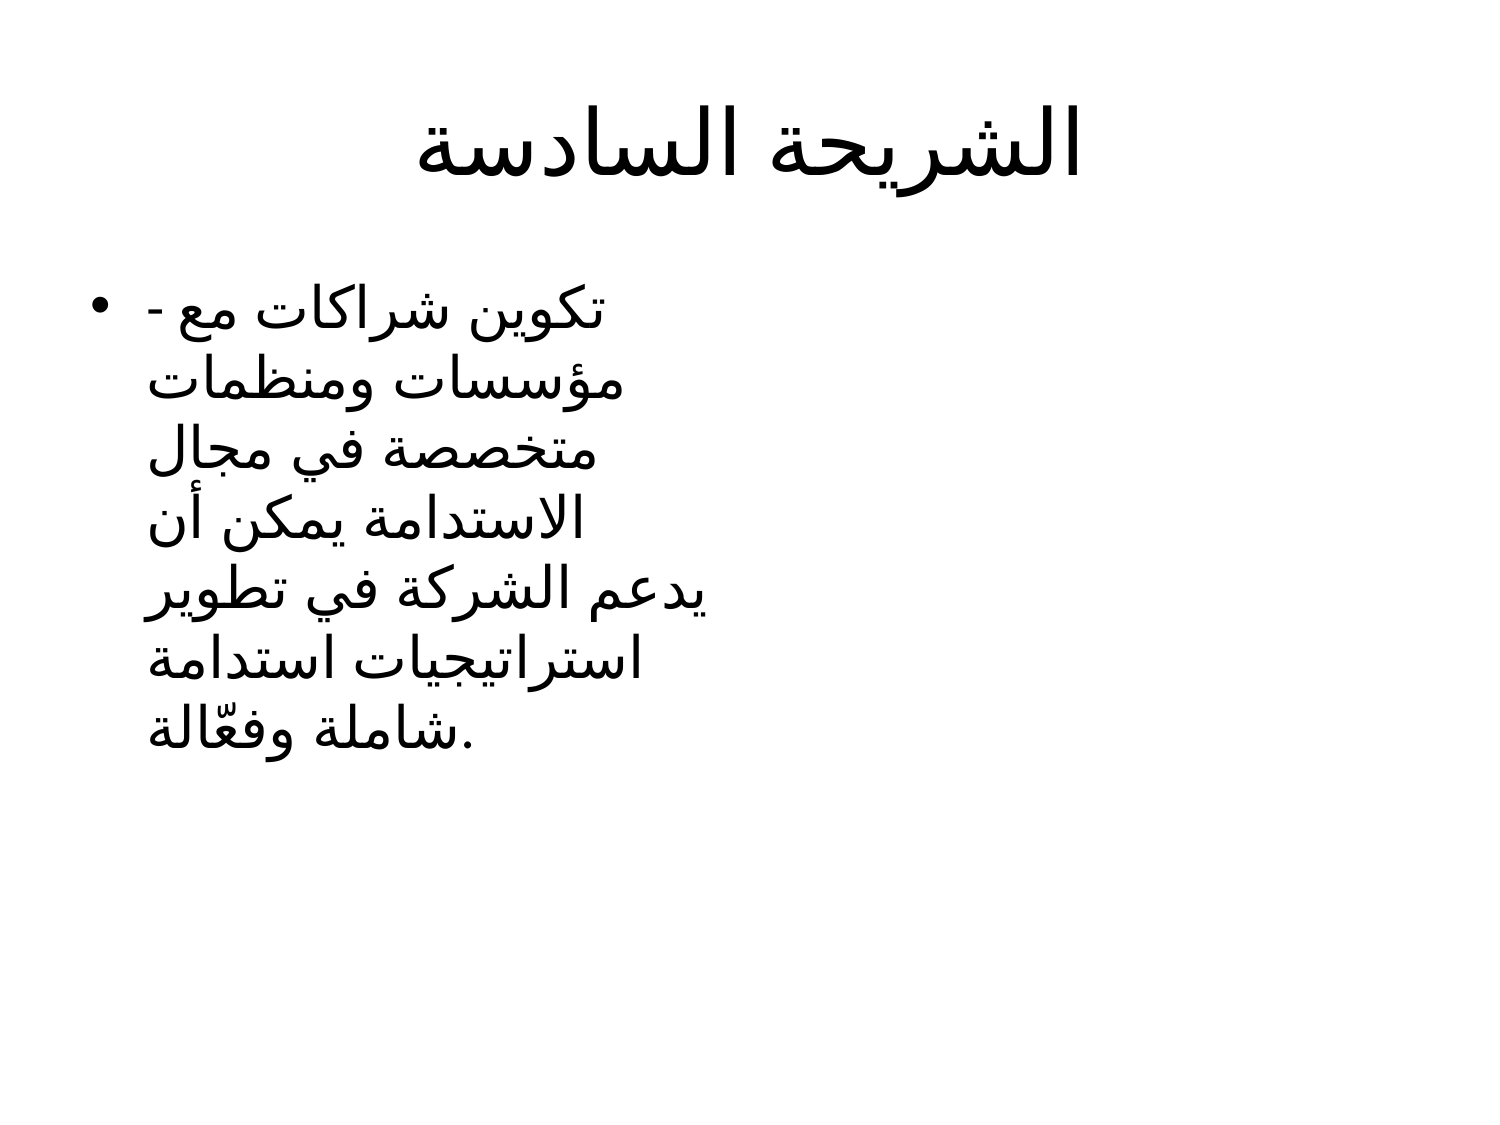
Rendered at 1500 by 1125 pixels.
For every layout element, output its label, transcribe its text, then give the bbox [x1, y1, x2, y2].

list - تكوين شراكات مع مؤسسات ومنظمات متخصصة في مجال الاستدامة يمكن أن يدعم الشركة في تطوير استراتيجيات استدامة شاملة وفعّالة. [75, 262, 738, 1005]
title الشريحة السادسة [75, 45, 1425, 233]
